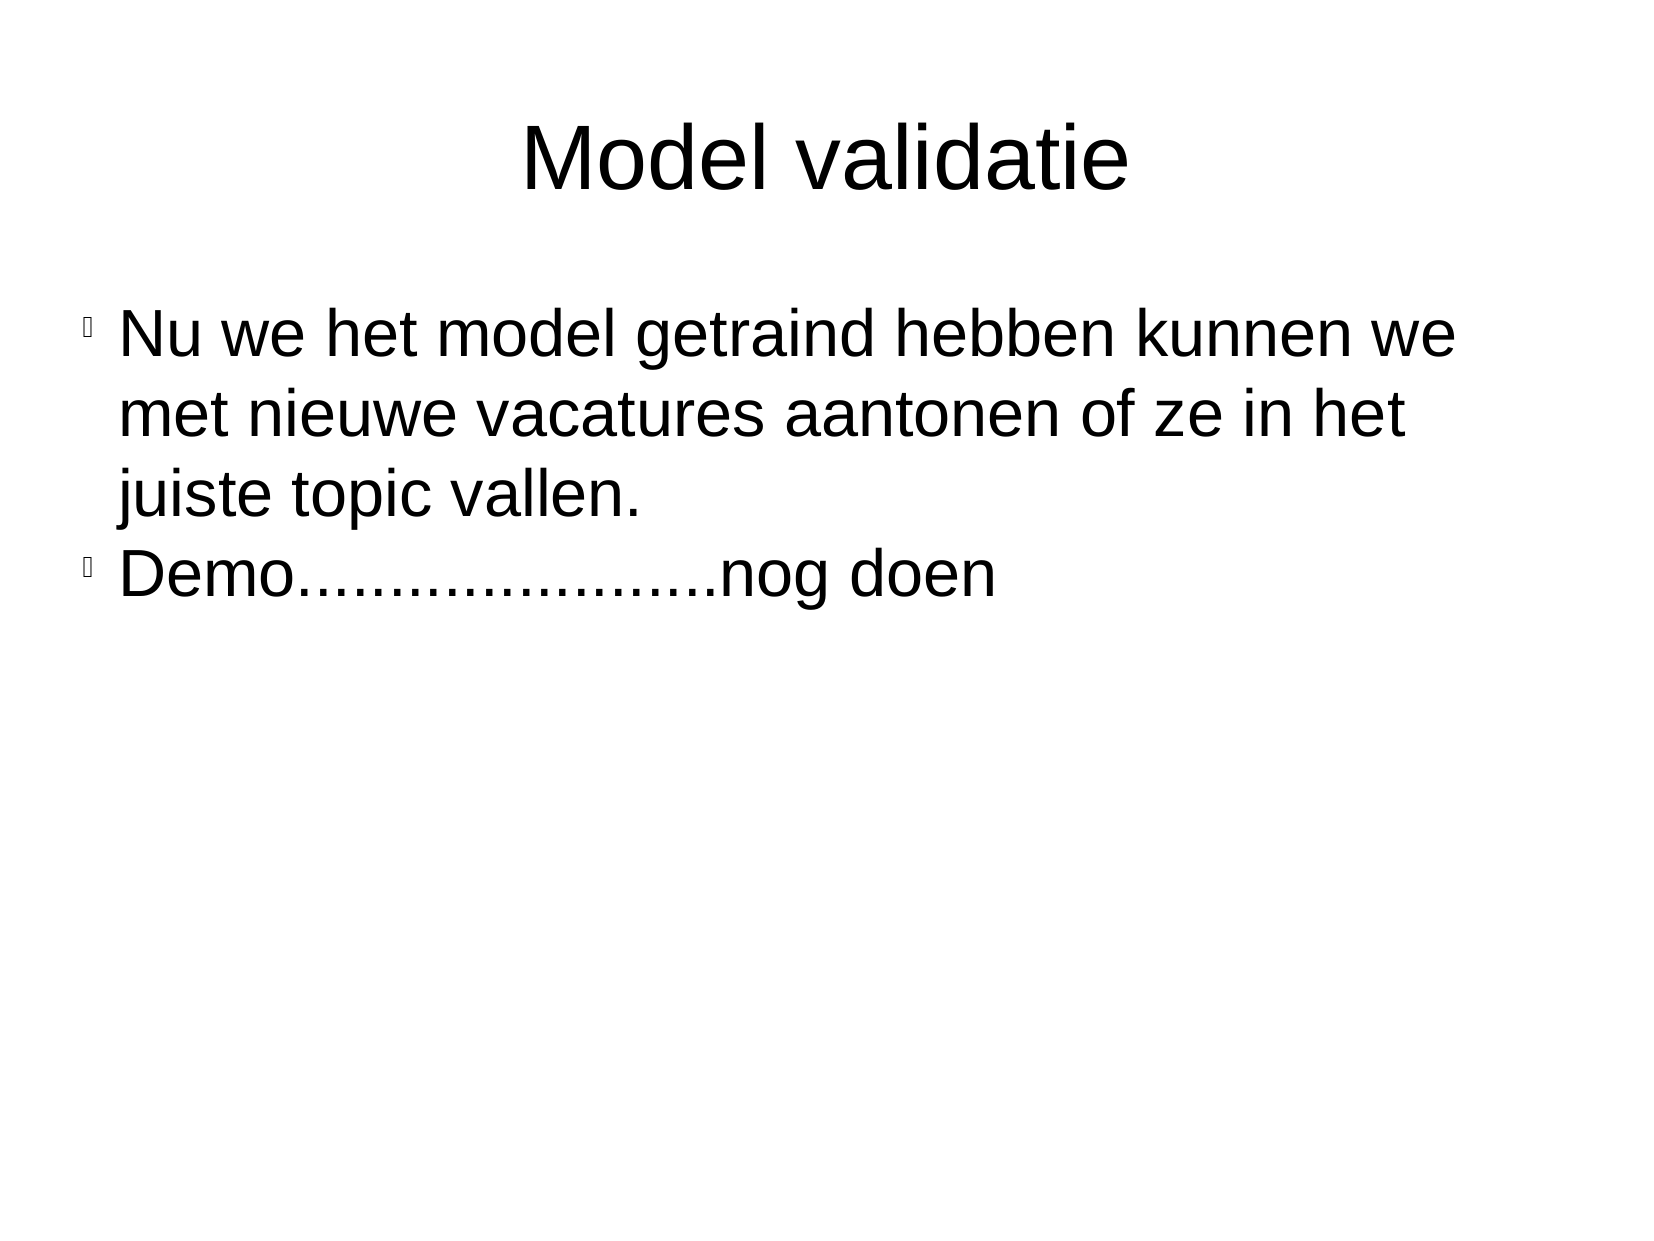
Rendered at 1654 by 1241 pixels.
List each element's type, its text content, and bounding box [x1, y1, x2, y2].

text_box Model validatie [82, 49, 1571, 257]
text_box Nu we het model getraind hebben kunnen we met nieuwe vacatures aantonen of ze in het juiste topic vallen. Demo.......................nog doen [82, 290, 1571, 1010]
